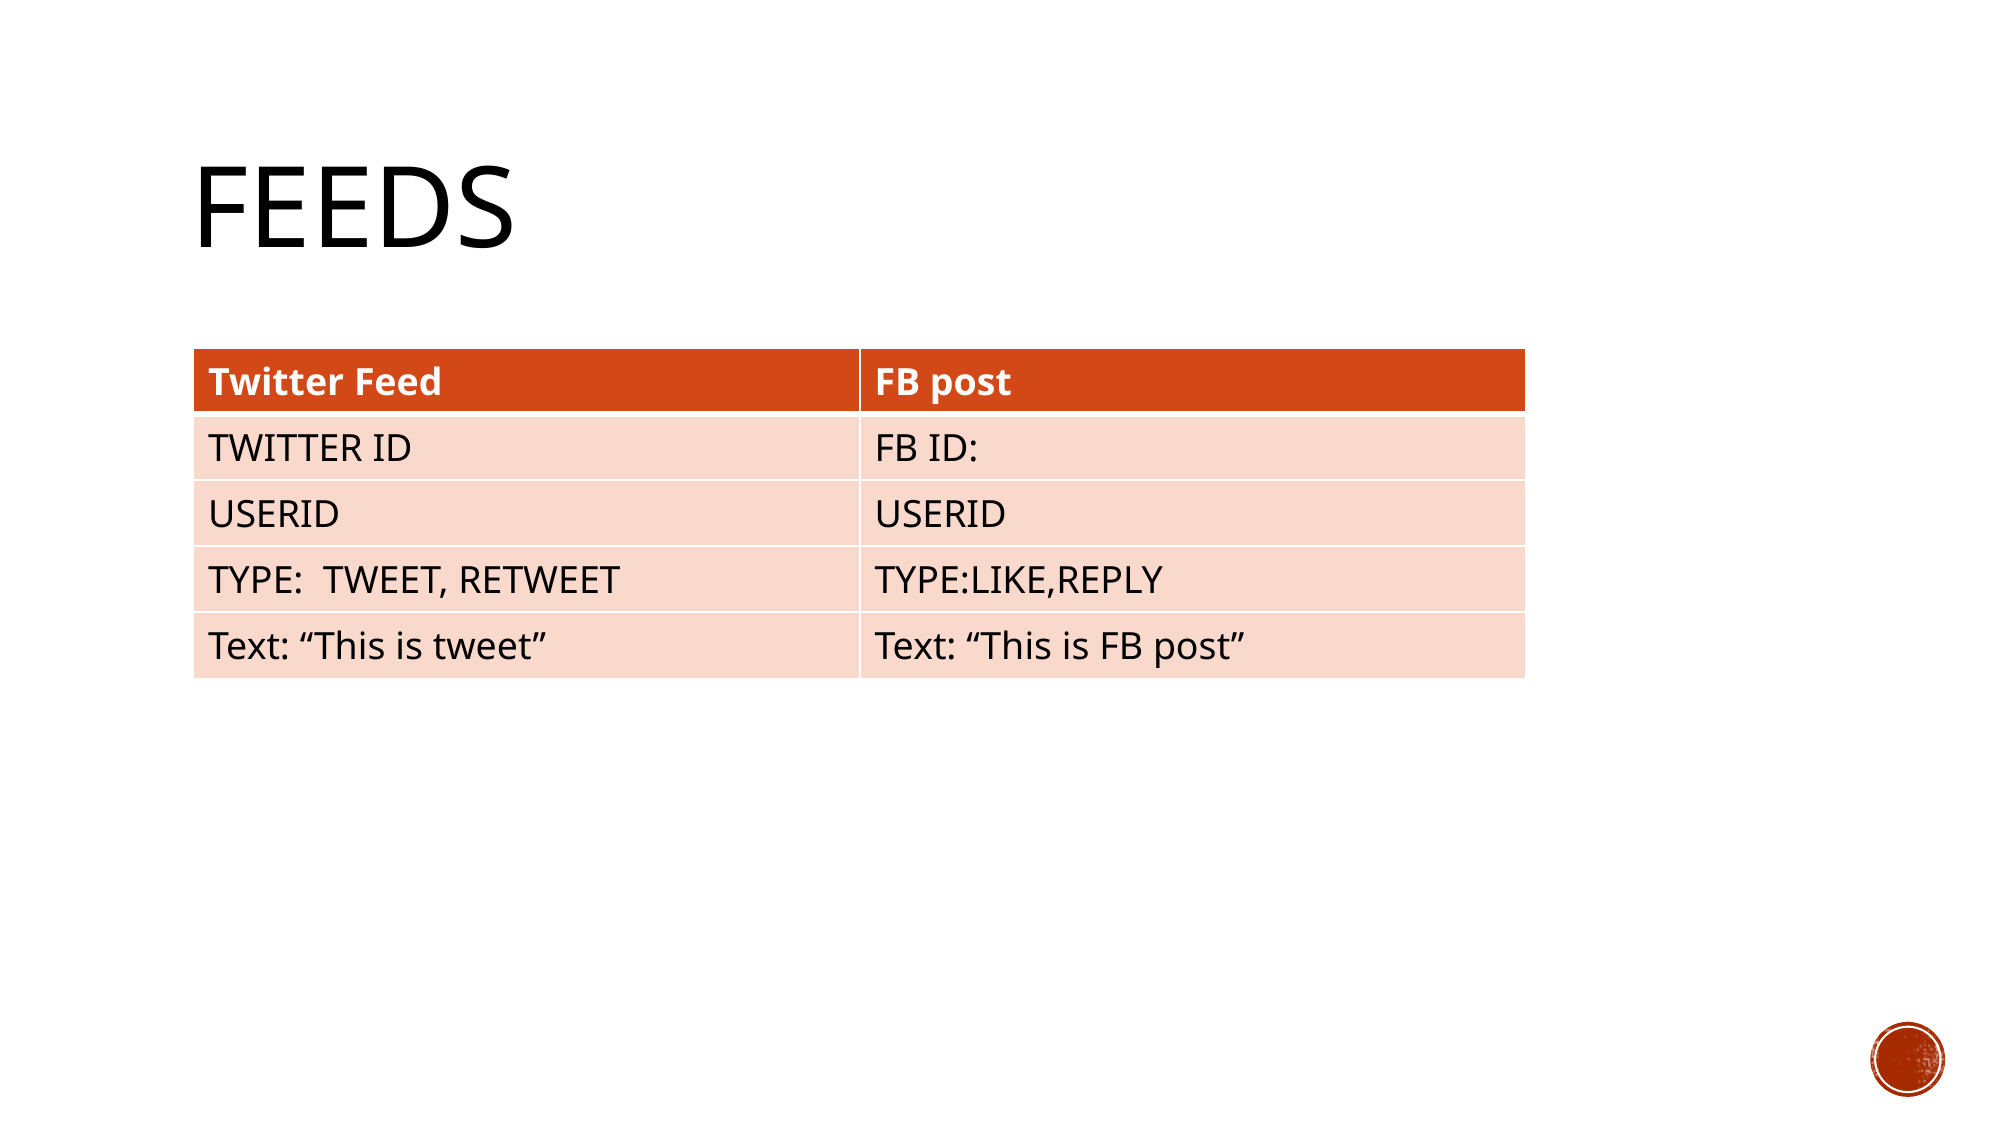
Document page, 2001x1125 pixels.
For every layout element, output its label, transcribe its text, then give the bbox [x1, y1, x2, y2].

table_cell USERID [194, 481, 859, 545]
table_cell TYPE: TWEET, RETWEET [194, 547, 859, 611]
table_header FB post [861, 349, 1525, 411]
table_cell TWITTER ID [194, 417, 859, 479]
table_cell TYPE:LIKE,REPLY [861, 547, 1525, 611]
table_cell USERID [861, 481, 1525, 545]
list [175, 348, 1826, 1013]
title Feeds [175, 79, 1826, 344]
table_cell Text: “This is FB post” [861, 613, 1525, 678]
table_header Twitter Feed [194, 349, 859, 411]
table_cell FB ID: [861, 417, 1525, 479]
table_cell Text: “This is tweet” [194, 613, 859, 678]
